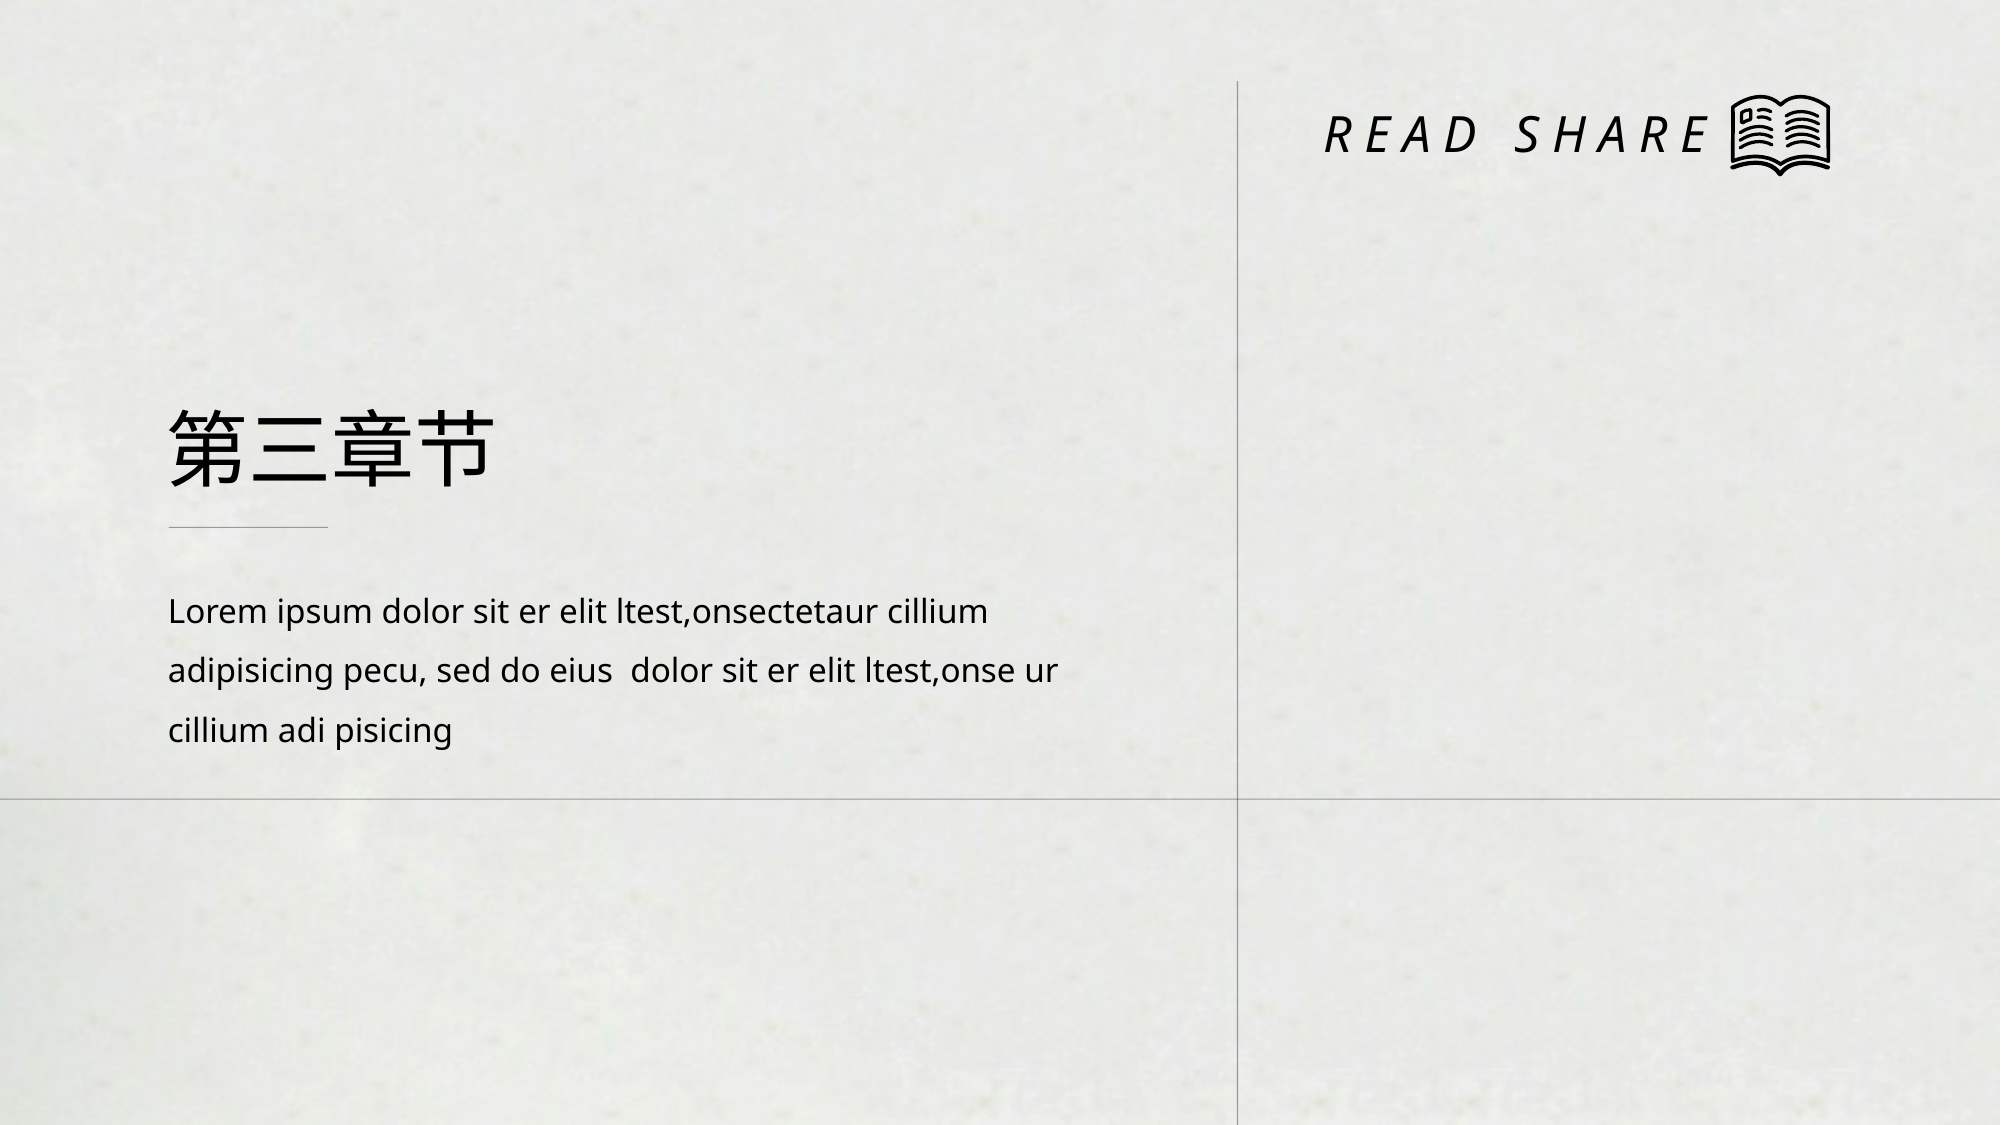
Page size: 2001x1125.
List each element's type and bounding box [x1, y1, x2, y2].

text_box [1308, 94, 1831, 177]
picture [0, 0, 2000, 799]
picture [0, 800, 1237, 1125]
picture [1238, 800, 2000, 1125]
